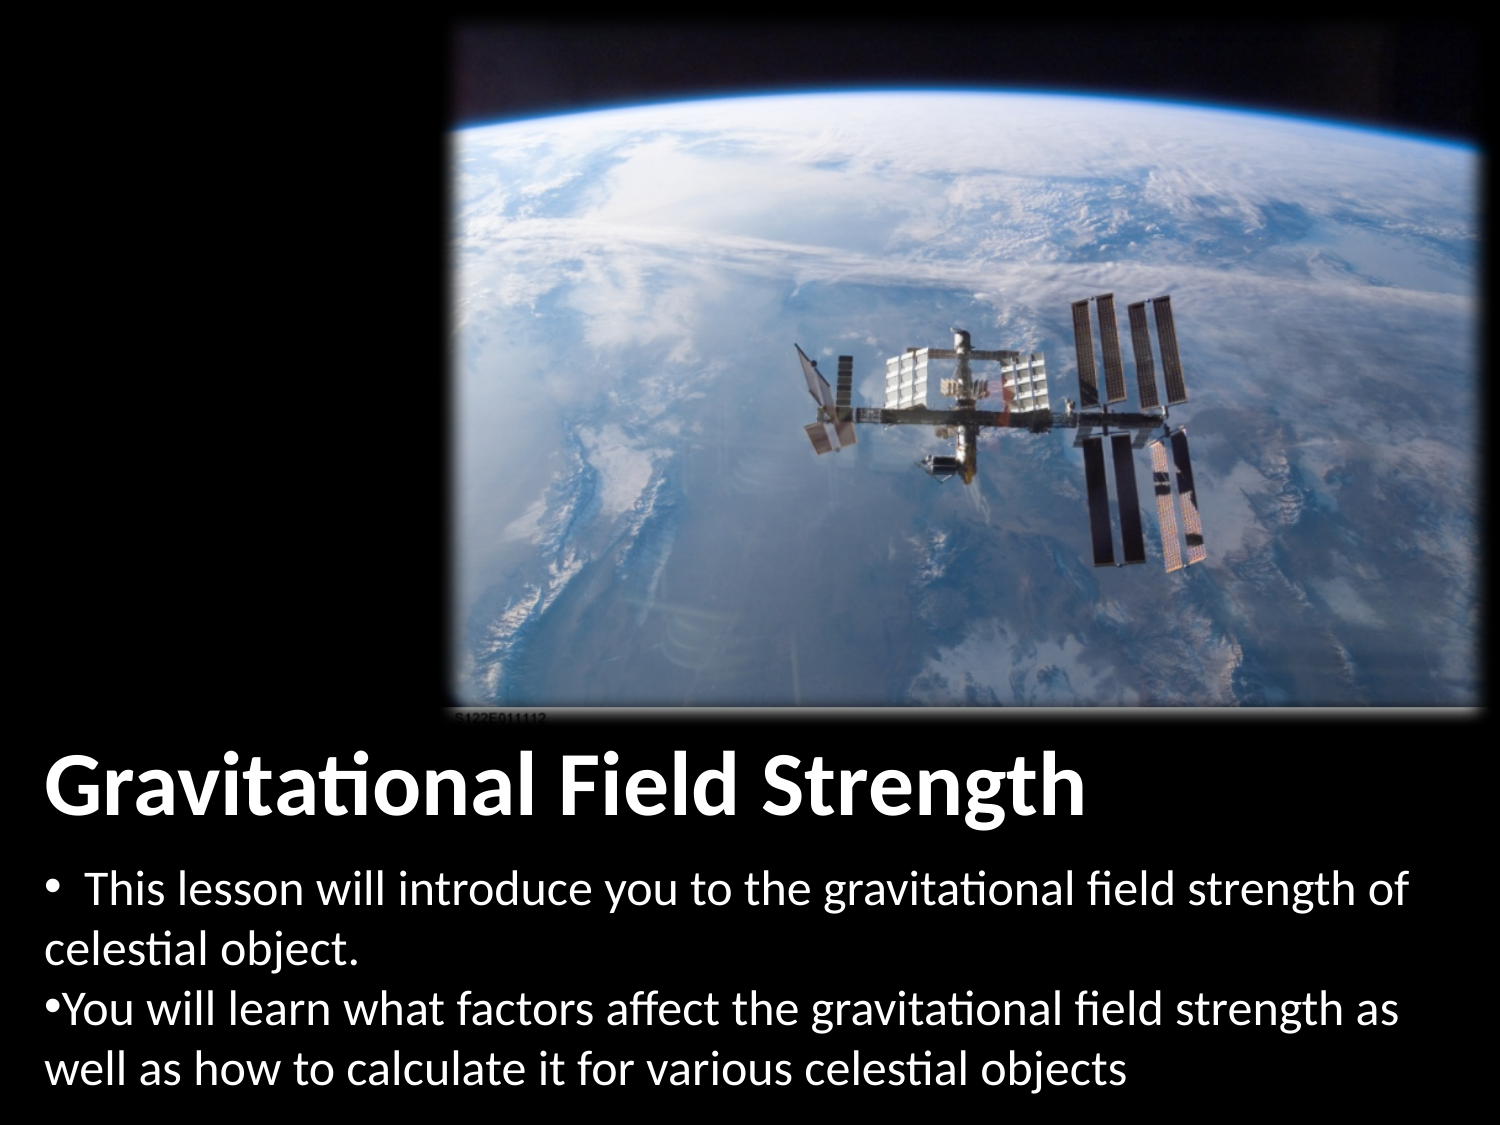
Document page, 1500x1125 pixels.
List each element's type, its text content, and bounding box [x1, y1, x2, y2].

text_box Gravitational Field Strength [29, 715, 1471, 841]
text_box This lesson will introduce you to the gravitational field strength of celestial object. You will learn what factors affect the gravitational field strength as well as how to calculate it for various celestial objects. [29, 847, 1471, 1103]
picture [436, 6, 1495, 727]
